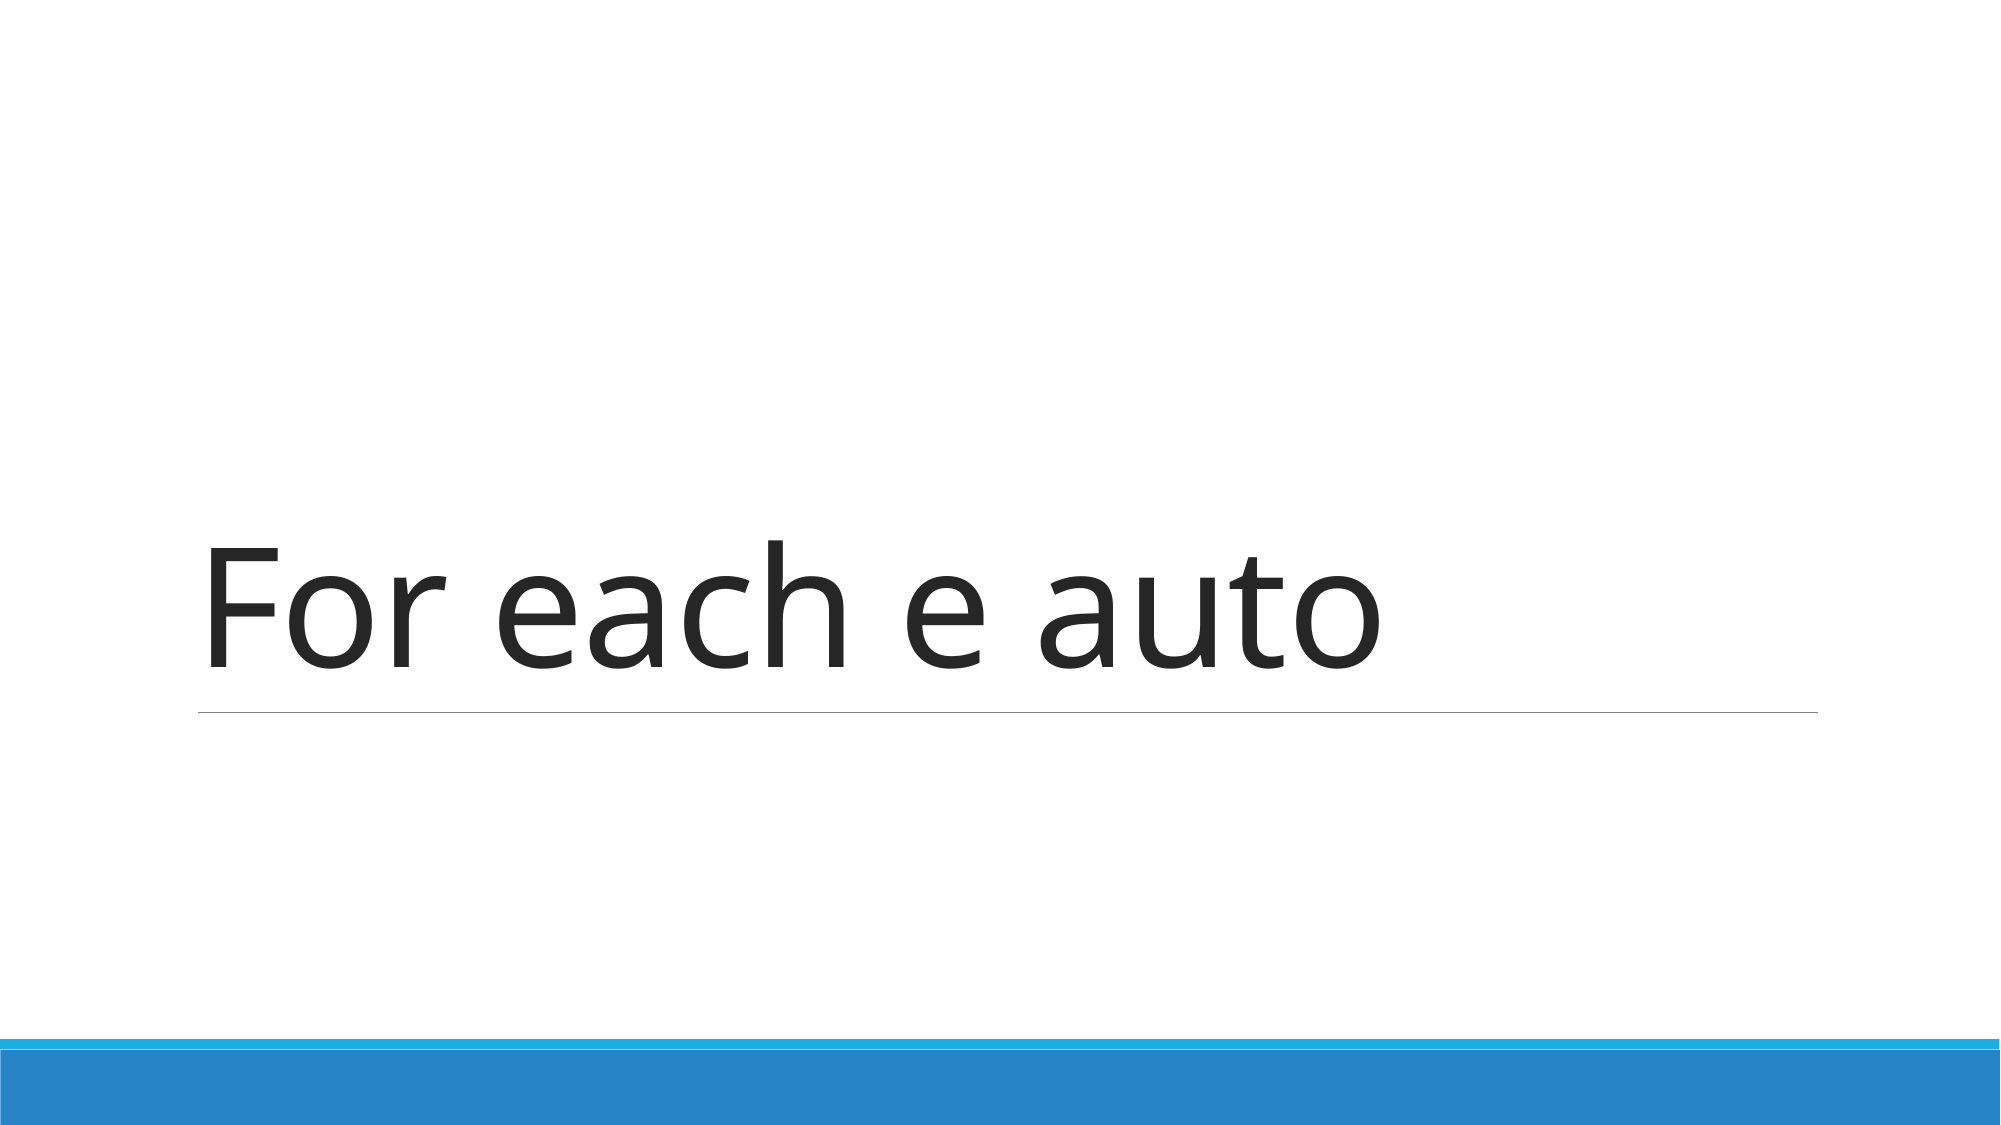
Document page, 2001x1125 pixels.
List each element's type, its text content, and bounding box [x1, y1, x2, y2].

title For each e auto [180, 124, 1830, 710]
